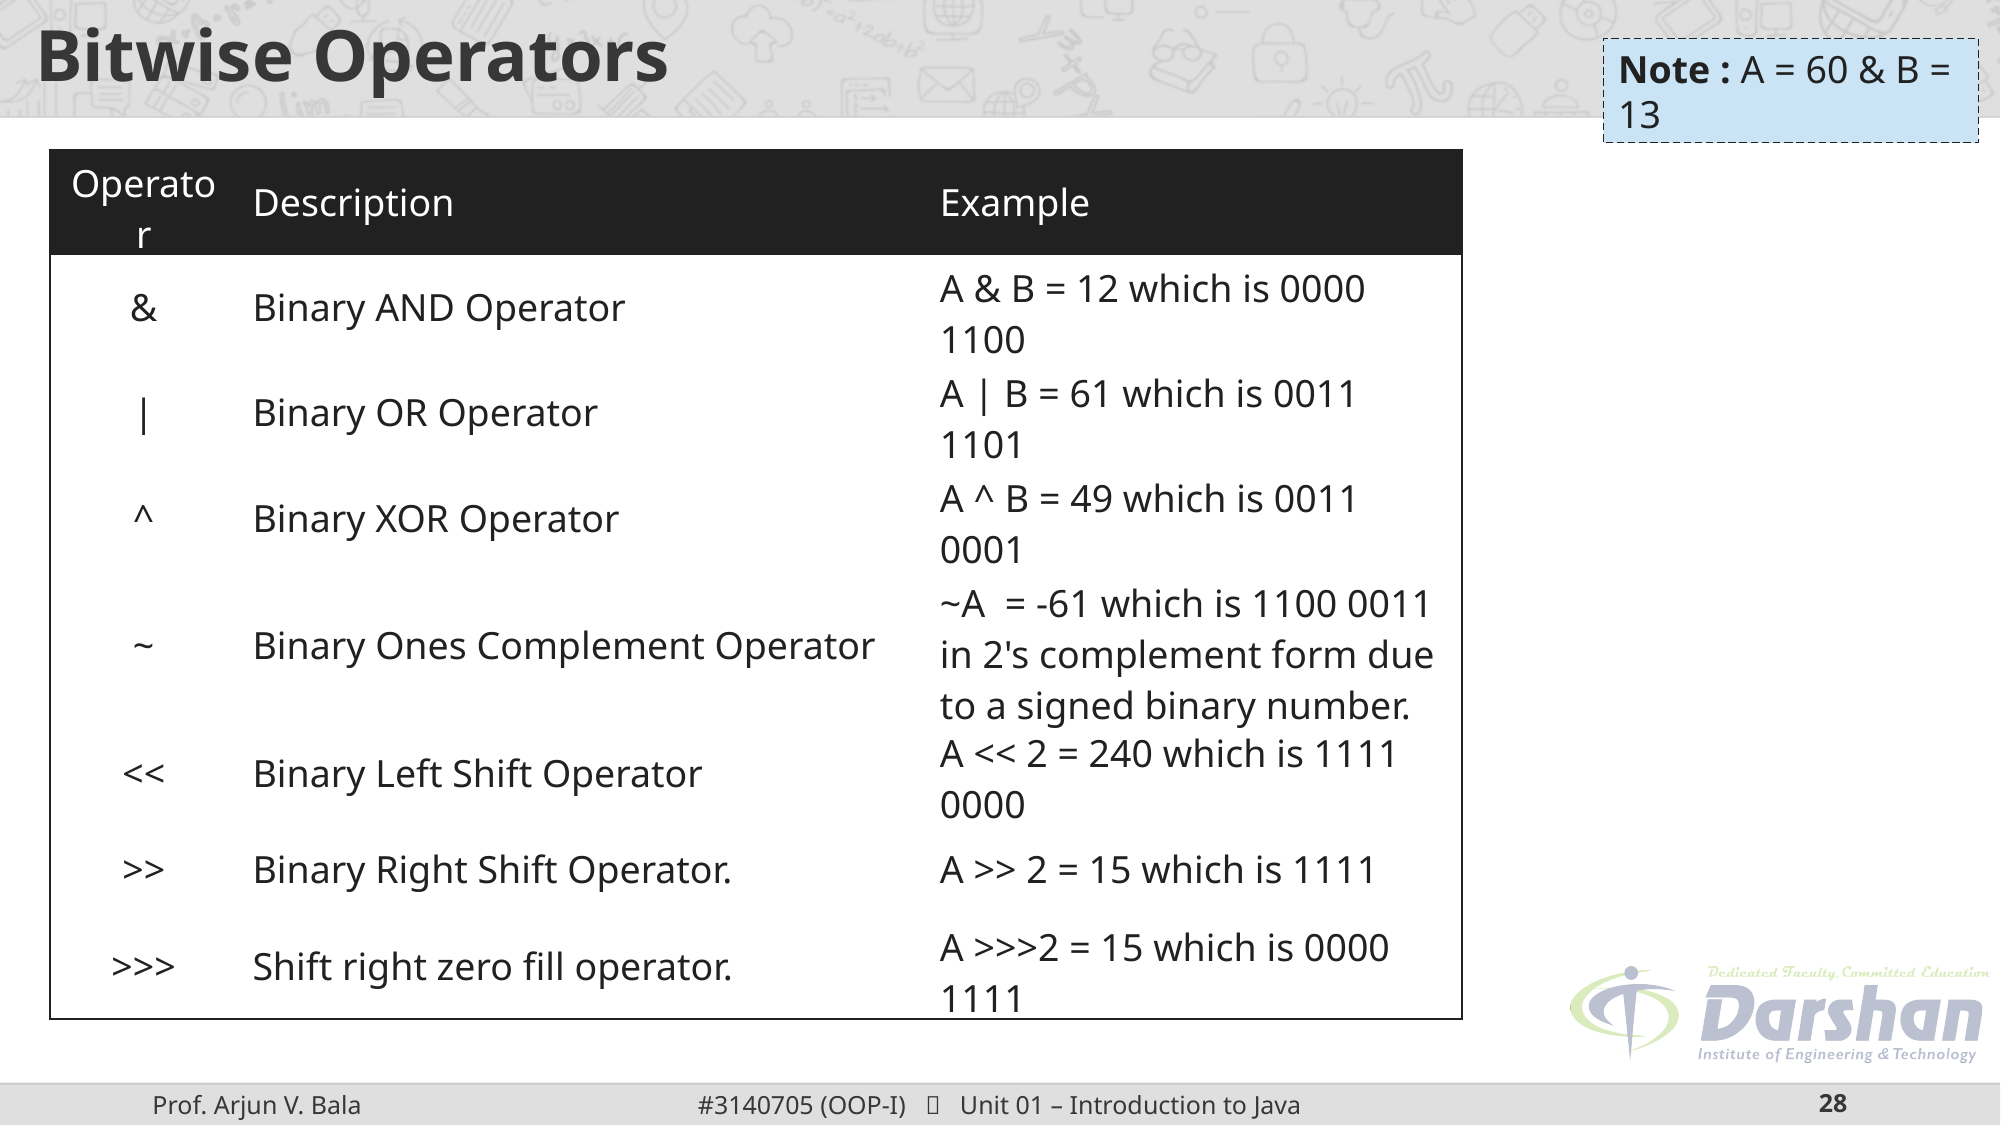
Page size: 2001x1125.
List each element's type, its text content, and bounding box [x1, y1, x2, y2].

table_header Example [925, 151, 1461, 255]
table_cell ^ [51, 465, 237, 570]
table_header Description [237, 151, 925, 255]
table_cell A >>>2 = 15 which is 0000 1111 [925, 914, 1461, 1018]
table_cell A << 2 = 240 which is 1111 0000 [925, 720, 1461, 825]
table_cell Binary OR Operator [237, 360, 925, 465]
table_cell | [51, 360, 237, 465]
table_cell Binary AND Operator [237, 255, 925, 360]
table_cell >> [51, 825, 237, 914]
title Bitwise Operators [0, 0, 2000, 117]
table_header Operator [51, 151, 237, 255]
table_cell A | B = 61 which is 0011 1101 [925, 360, 1461, 465]
table_cell ~A = -61 which is 1100 0011 in 2's complement form due to a signed binary number. [925, 570, 1461, 720]
table_cell << [51, 720, 237, 825]
table_cell & [51, 255, 237, 360]
table_cell A >> 2 = 15 which is 1111 [925, 825, 1461, 914]
table_cell Binary Ones Complement Operator [237, 570, 925, 720]
table_cell >>> [51, 914, 237, 1018]
table_cell Binary XOR Operator [237, 465, 925, 570]
table_cell Binary Left Shift Operator [237, 720, 925, 825]
table_cell ~ [51, 570, 237, 720]
table_cell A ^ B = 49 which is 0011 0001 [925, 465, 1461, 570]
table_cell Binary Right Shift Operator. [237, 825, 925, 914]
table_cell Shift right zero fill operator. [237, 914, 925, 1018]
text_box Note : A = 60 & B = 13 [1603, 38, 1979, 143]
table_cell A & B = 12 which is 0000 1100 [925, 255, 1461, 360]
